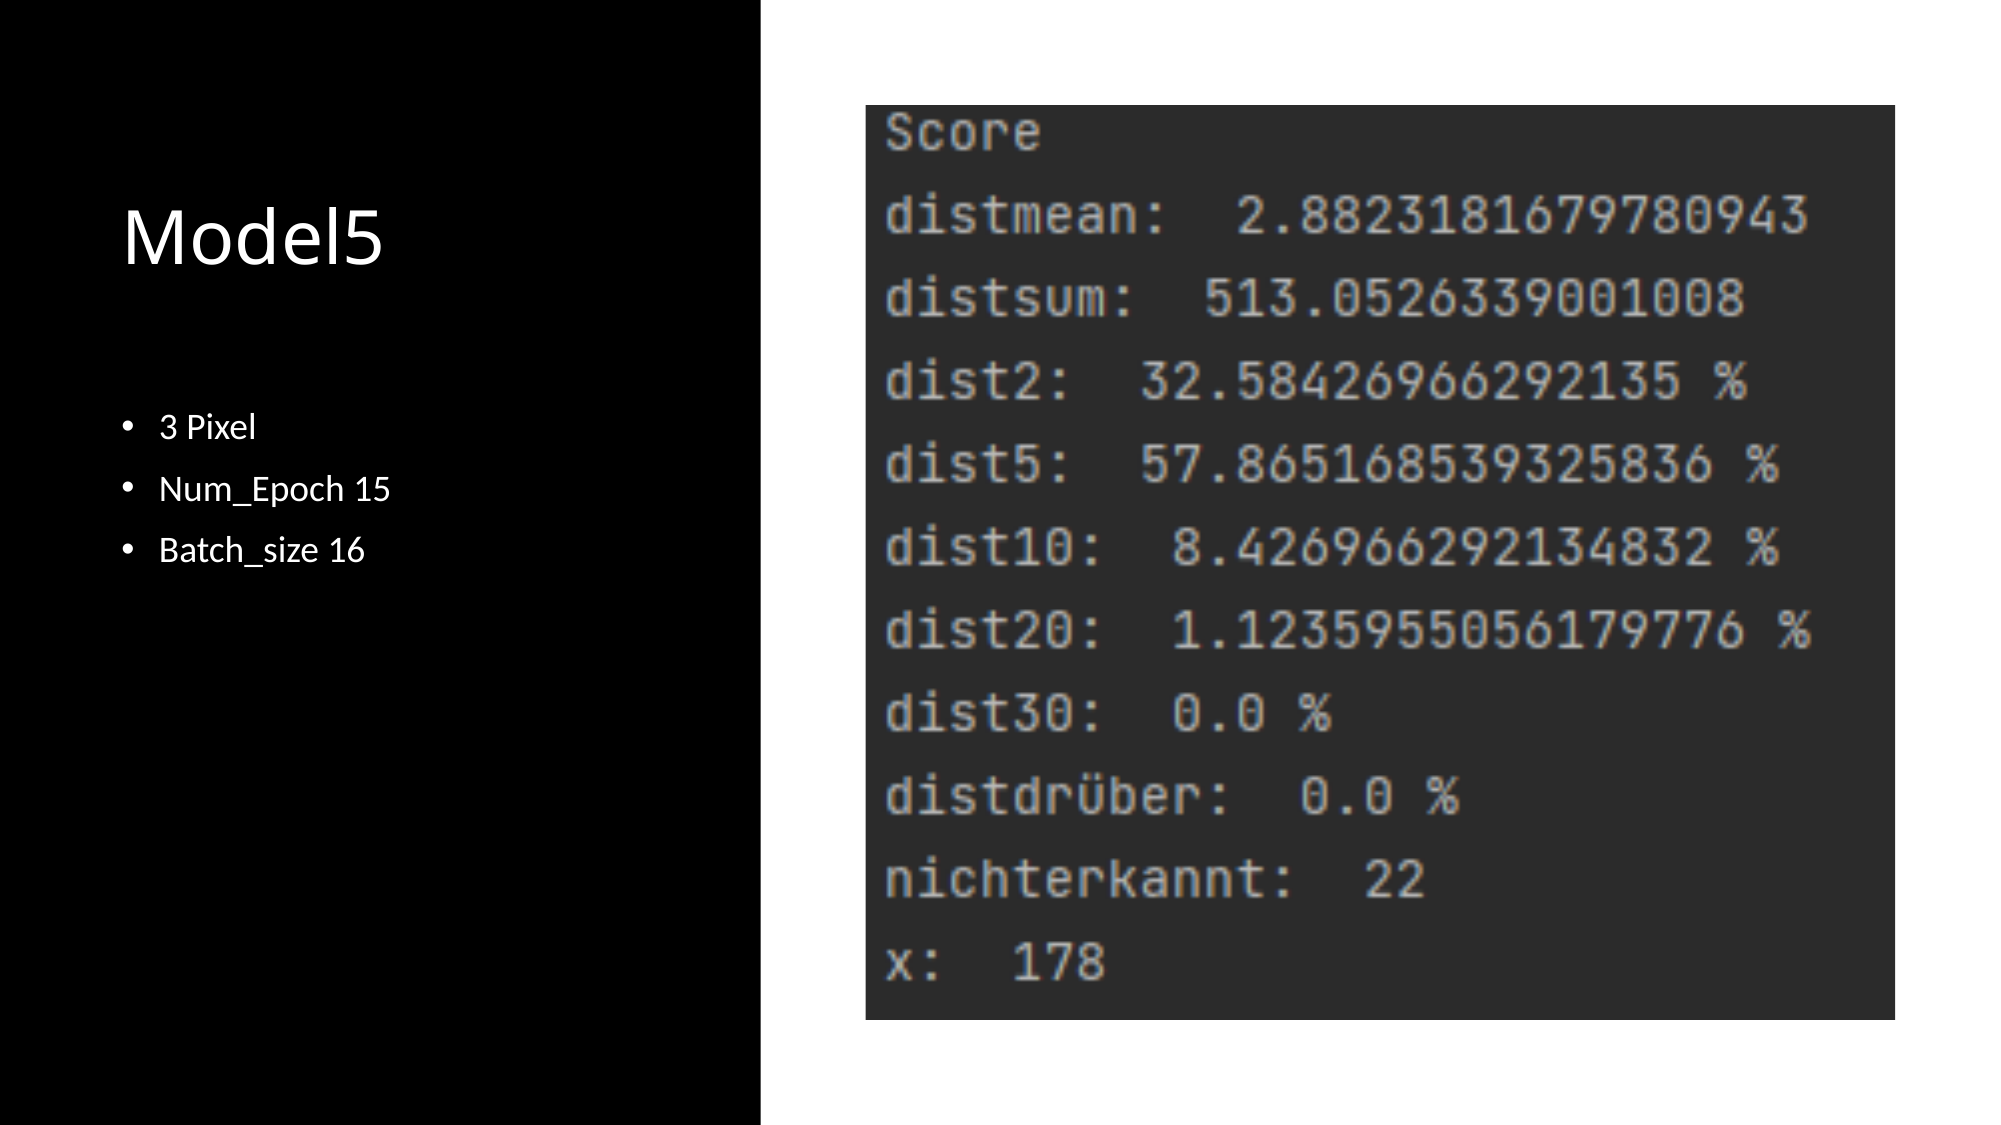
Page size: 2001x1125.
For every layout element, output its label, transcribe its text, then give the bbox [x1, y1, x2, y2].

picture [865, 104, 1896, 1020]
text_box [759, 0, 2000, 1125]
title Model5 [106, 103, 708, 379]
list 3 Pixel Num_Epoch 15 Batch_size 16 [106, 399, 708, 1020]
